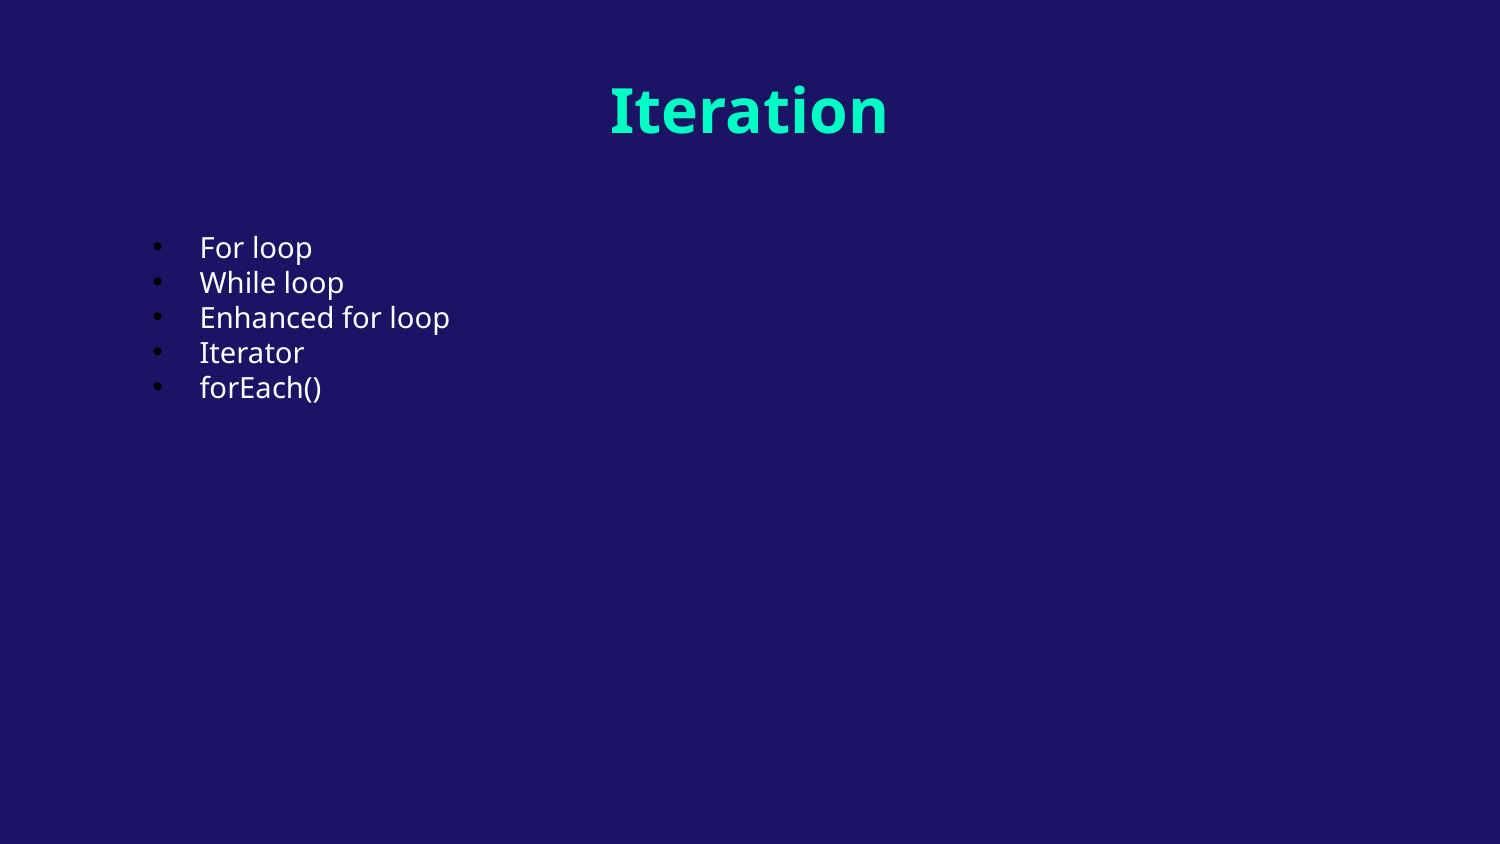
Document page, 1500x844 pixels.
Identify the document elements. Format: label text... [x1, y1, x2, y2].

text_box For loop While loop Enhanced for loop Iterator forEach() [137, 221, 567, 412]
title Iteration [209, 56, 1291, 166]
subtitle [118, 185, 567, 678]
